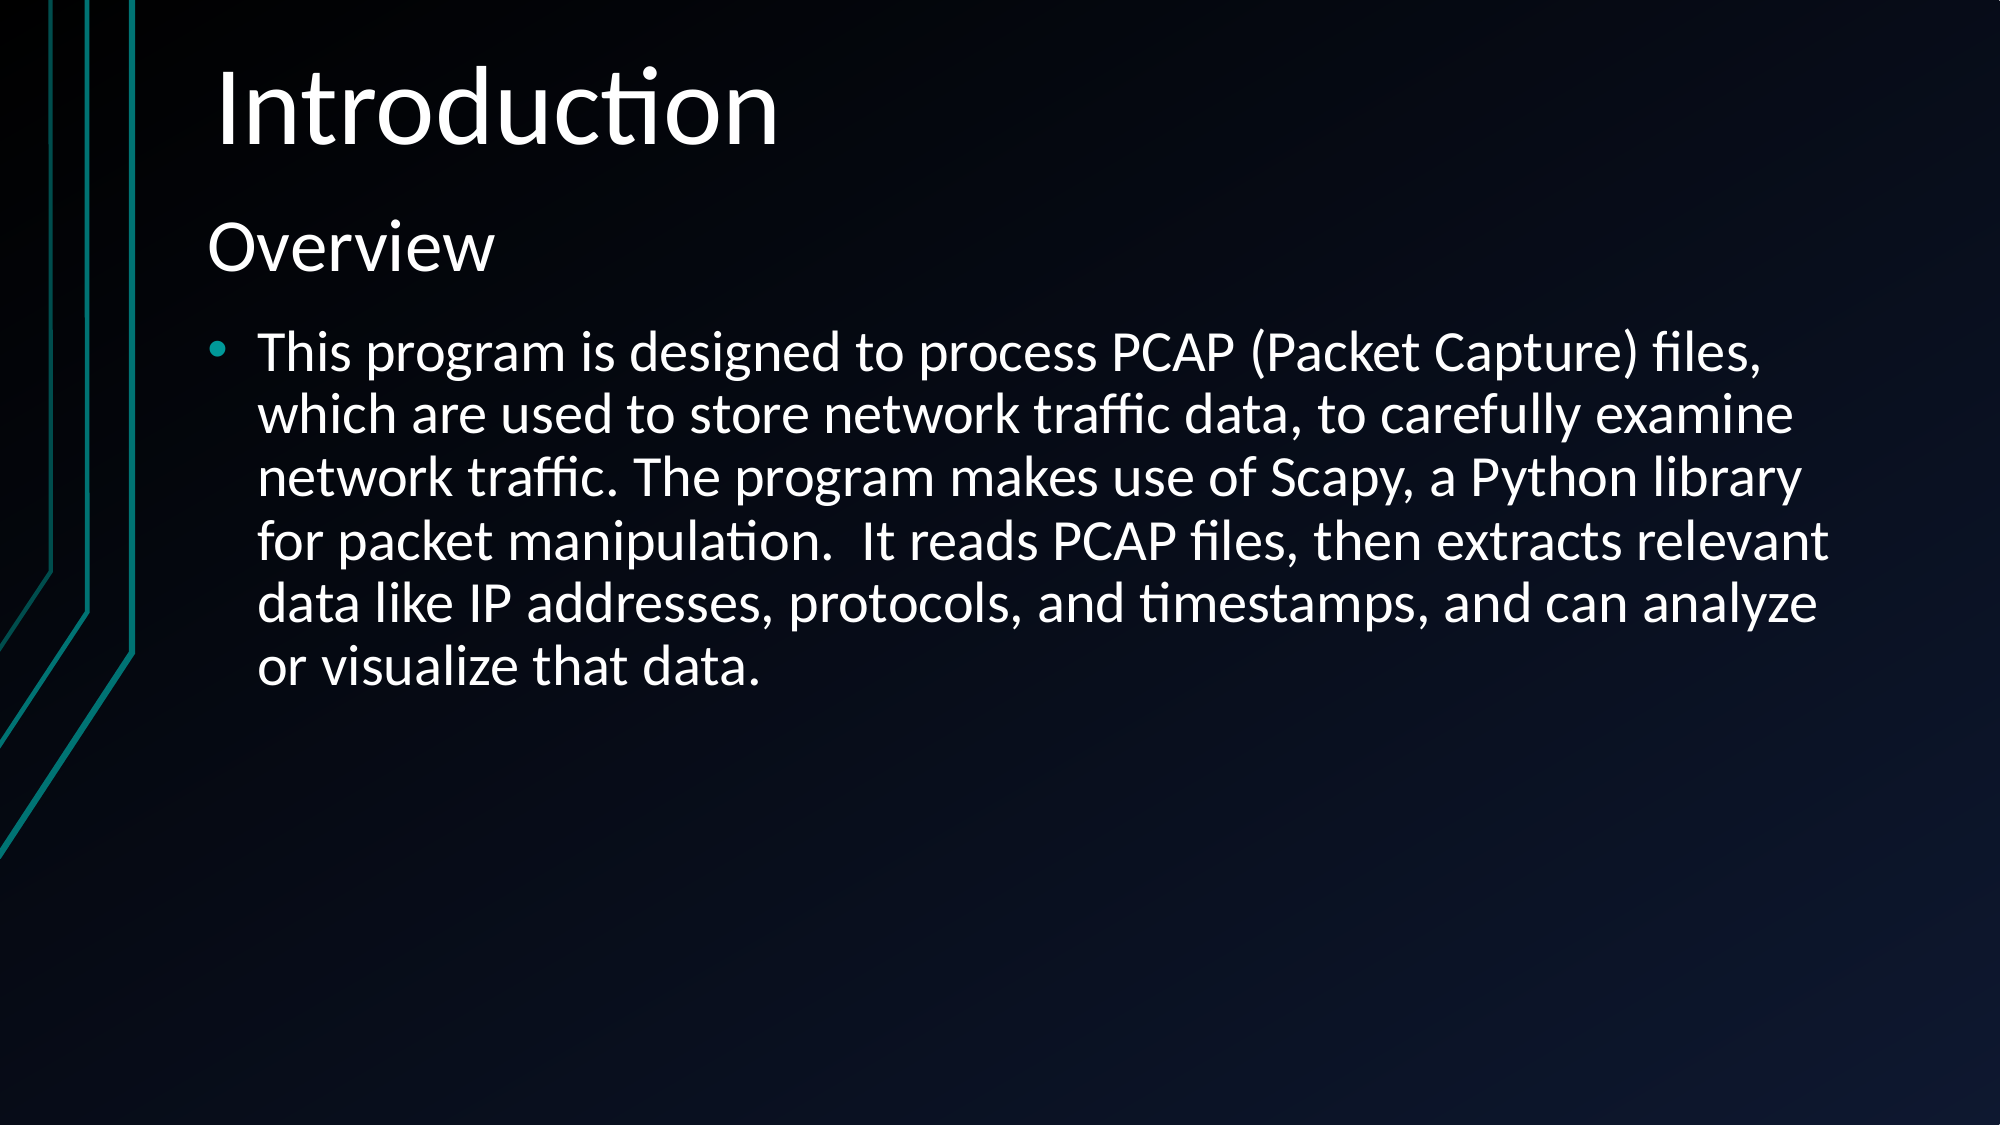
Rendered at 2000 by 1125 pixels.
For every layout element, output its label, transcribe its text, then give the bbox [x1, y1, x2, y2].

list Overview This program is designed to process PCAP (Packet Capture) files, which are used to store network traffic data, to carefully examine network traffic. The program makes use of Scapy, a Python library for packet manipulation. It reads PCAP files, then extracts relevant data like IP addresses, protocols, and timestamps, and can analyze or visualize that data. [187, 196, 1887, 929]
text_box Introduction [199, 24, 1675, 175]
